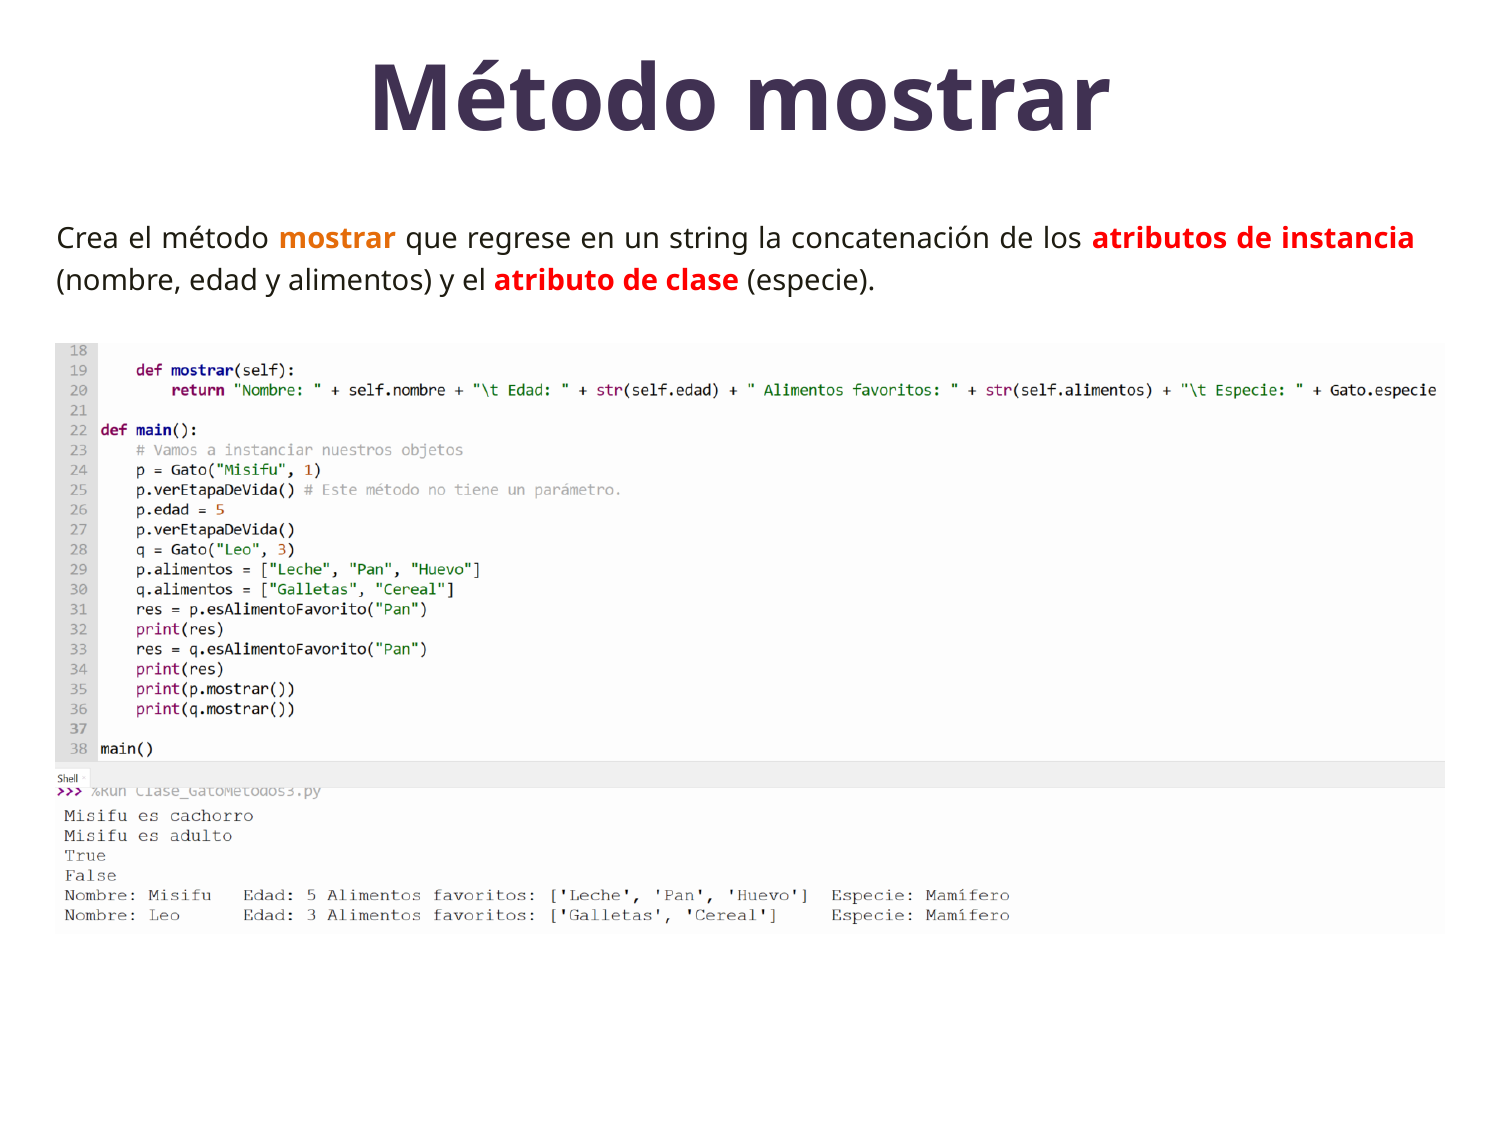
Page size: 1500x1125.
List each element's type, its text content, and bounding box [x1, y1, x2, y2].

picture [54, 343, 1445, 935]
title Método mostrar [151, 0, 1329, 188]
text_box Crea el método mostrar que regrese en un string la concatenación de los atributos de instancia (nombre, edad y alimentos) y el atributo de clase (especie). [41, 204, 1431, 327]
